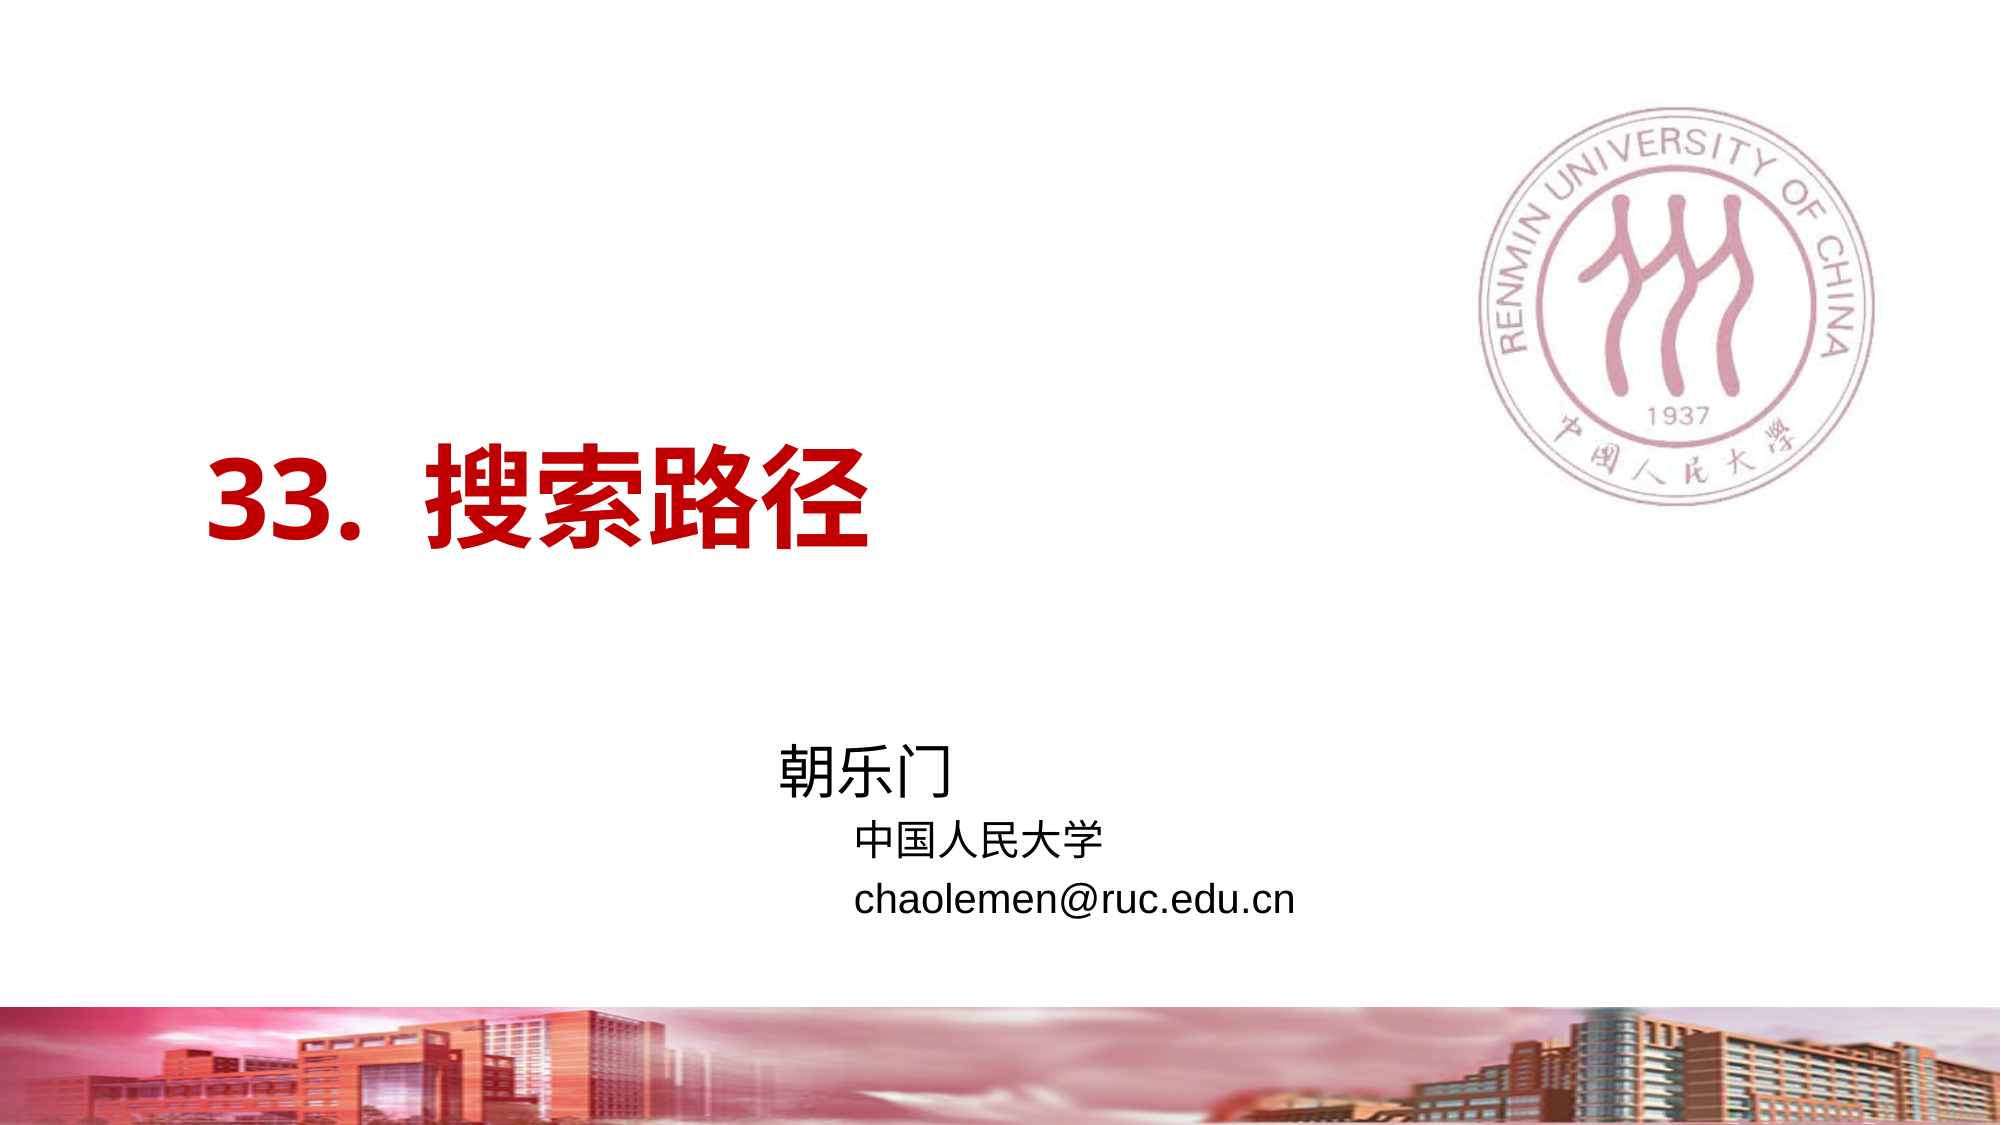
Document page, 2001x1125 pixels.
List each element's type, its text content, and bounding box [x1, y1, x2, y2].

picture [1472, 102, 1883, 513]
picture [0, 1007, 2000, 1125]
subtitle 朝乐门 中国人民大学 chaolemen@ruc.edu.cn [763, 727, 1591, 1016]
title 33. 搜索路径 [161, 225, 1769, 697]
